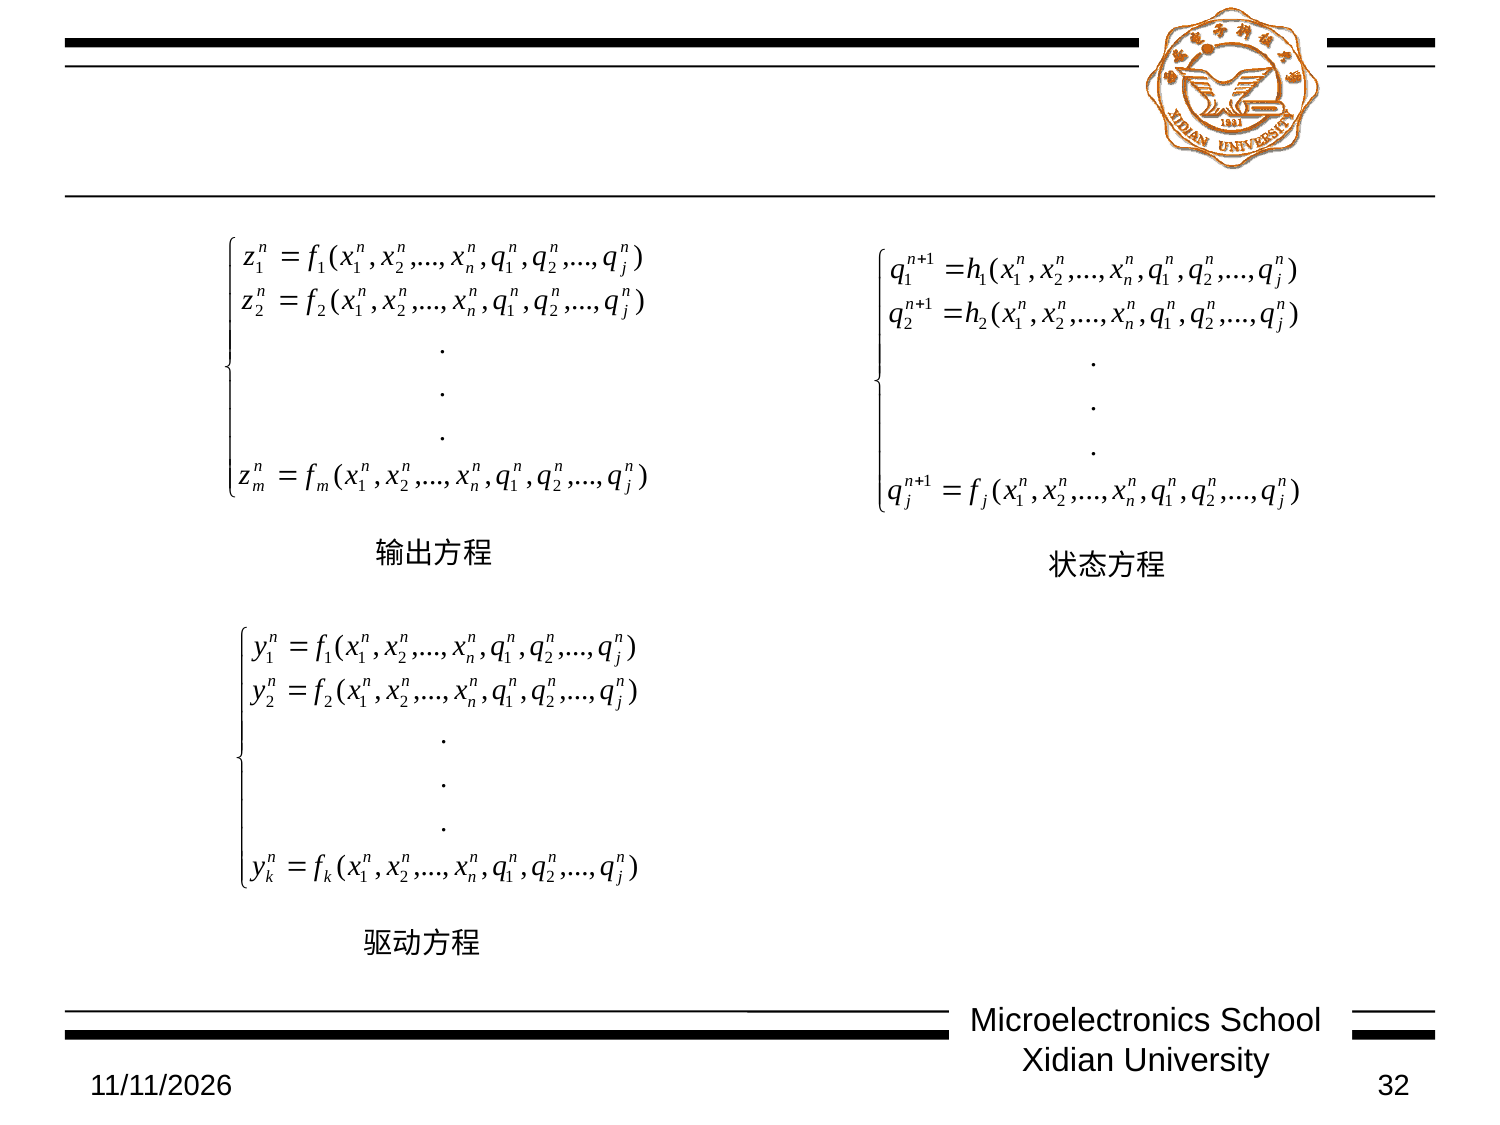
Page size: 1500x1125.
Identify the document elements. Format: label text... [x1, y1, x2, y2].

slide_number 32 [1316, 1058, 1426, 1103]
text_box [867, 243, 1306, 520]
footer Microelectronics School Xidian University [948, 990, 1353, 1059]
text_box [218, 231, 654, 504]
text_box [229, 621, 644, 895]
picture [1139, 2, 1327, 173]
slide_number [74, 1058, 426, 1103]
text_box 状态方程 [1034, 538, 1181, 589]
text_box 驱动方程 [349, 916, 496, 967]
text_box 输出方程 [360, 527, 508, 577]
